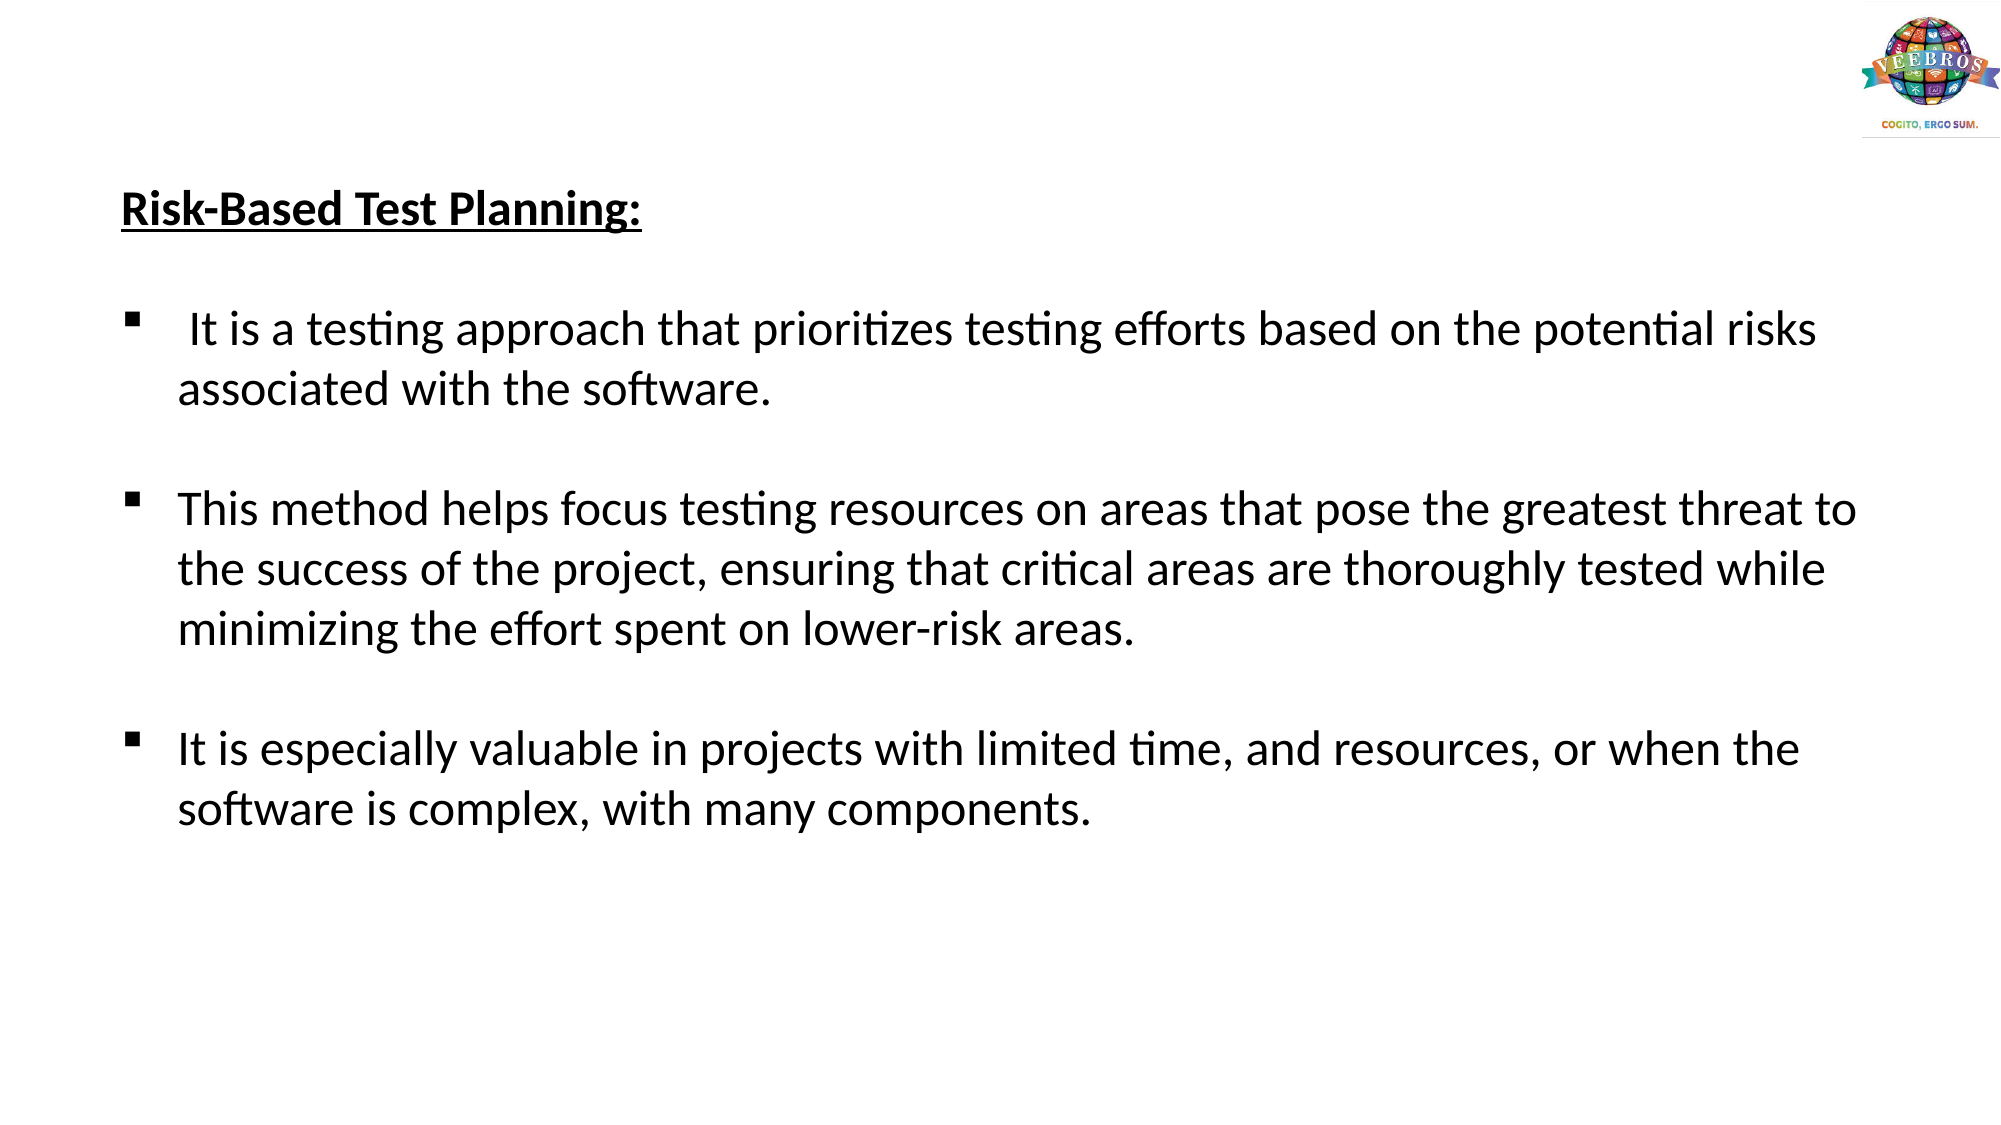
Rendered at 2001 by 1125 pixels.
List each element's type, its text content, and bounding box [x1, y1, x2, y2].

picture [1862, 0, 2000, 138]
text_box Risk-Based Test Planning: It is a testing approach that prioritizes testing efforts based on the potential risks associated with the software. This method helps focus testing resources on areas that pose the greatest threat to the success of the project, ensuring that critical areas are thoroughly tested while minimizing the effort spent on lower-risk areas. It is especially valuable in projects with limited time, and resources, or when the software is complex, with many components. [106, 167, 1932, 843]
